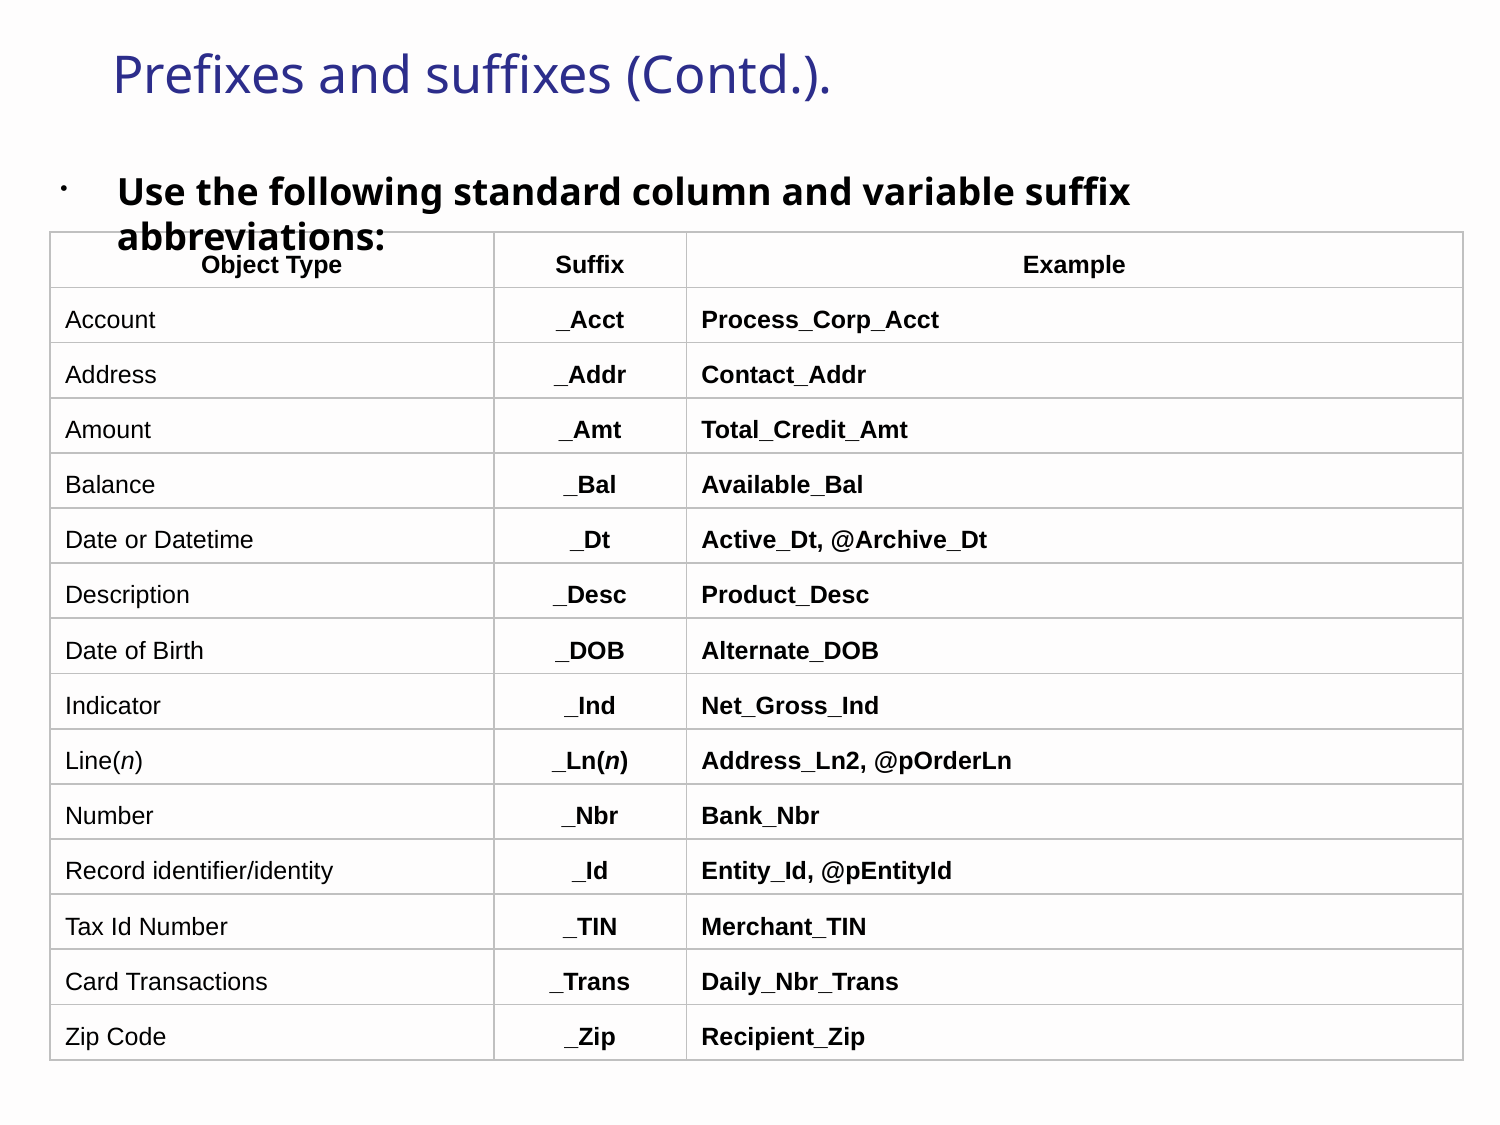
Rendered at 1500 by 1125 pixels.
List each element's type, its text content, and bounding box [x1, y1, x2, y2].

table_cell Tax Id Number [51, 895, 493, 948]
table_cell Merchant_TIN [687, 895, 1462, 948]
table_cell Contact_Addr [687, 343, 1462, 397]
table_cell _Dt [495, 509, 686, 562]
table_header Object Type [51, 233, 493, 287]
table_cell Number [51, 785, 493, 838]
table_cell Record identifier/identity [51, 840, 493, 893]
table_cell Net_Gross_Ind [687, 674, 1462, 728]
table_cell _DOB [495, 619, 686, 673]
table_cell _Amt [495, 399, 686, 452]
table_cell Date of Birth [51, 619, 493, 673]
table_cell Recipient_Zip [687, 1005, 1462, 1059]
table_cell Zip Code [51, 1005, 493, 1059]
table_cell _Zip [495, 1005, 686, 1059]
table_cell Date or Datetime [51, 509, 493, 562]
table_cell Amount [51, 399, 493, 452]
table_cell Entity_Id, @pEntityId [687, 840, 1462, 893]
table_cell _Bal [495, 454, 686, 507]
table_cell Product_Desc [687, 564, 1462, 617]
table_cell Indicator [51, 674, 493, 728]
table_cell _Desc [495, 564, 686, 617]
title Prefixes and suffixes (Contd.). [111, 40, 1045, 105]
table_header Example [687, 233, 1462, 287]
table_cell Active_Dt, @Archive_Dt [687, 509, 1462, 562]
text_box [0, 0, 1241, 150]
table_cell Alternate_DOB [687, 619, 1462, 673]
table_cell Available_Bal [687, 454, 1462, 507]
table_cell Total_Credit_Amt [687, 399, 1462, 452]
table_cell _Trans [495, 950, 686, 1004]
table_cell Balance [51, 454, 493, 507]
text_box Use the following standard column and variable suffix abbreviations: [46, 160, 1397, 213]
table_cell _Addr [495, 343, 686, 397]
table_cell _Acct [495, 288, 686, 342]
table_cell _Nbr [495, 785, 686, 838]
table_cell _TIN [495, 895, 686, 948]
table_cell Address [51, 343, 493, 397]
table_cell Process_Corp_Acct [687, 288, 1462, 342]
table_cell Daily_Nbr_Trans [687, 950, 1462, 1004]
table_header Suffix [495, 233, 686, 287]
table_cell Bank_Nbr [687, 785, 1462, 838]
table_cell Address_Ln2, @pOrderLn [687, 730, 1462, 783]
table_cell _Ln(n) [495, 730, 686, 783]
table_cell Card Transactions [51, 950, 493, 1004]
table_cell _Id [495, 840, 686, 893]
table_cell _Ind [495, 674, 686, 728]
table_cell Account [51, 288, 493, 342]
table_cell Description [51, 564, 493, 617]
table_cell Line(n) [51, 730, 493, 783]
